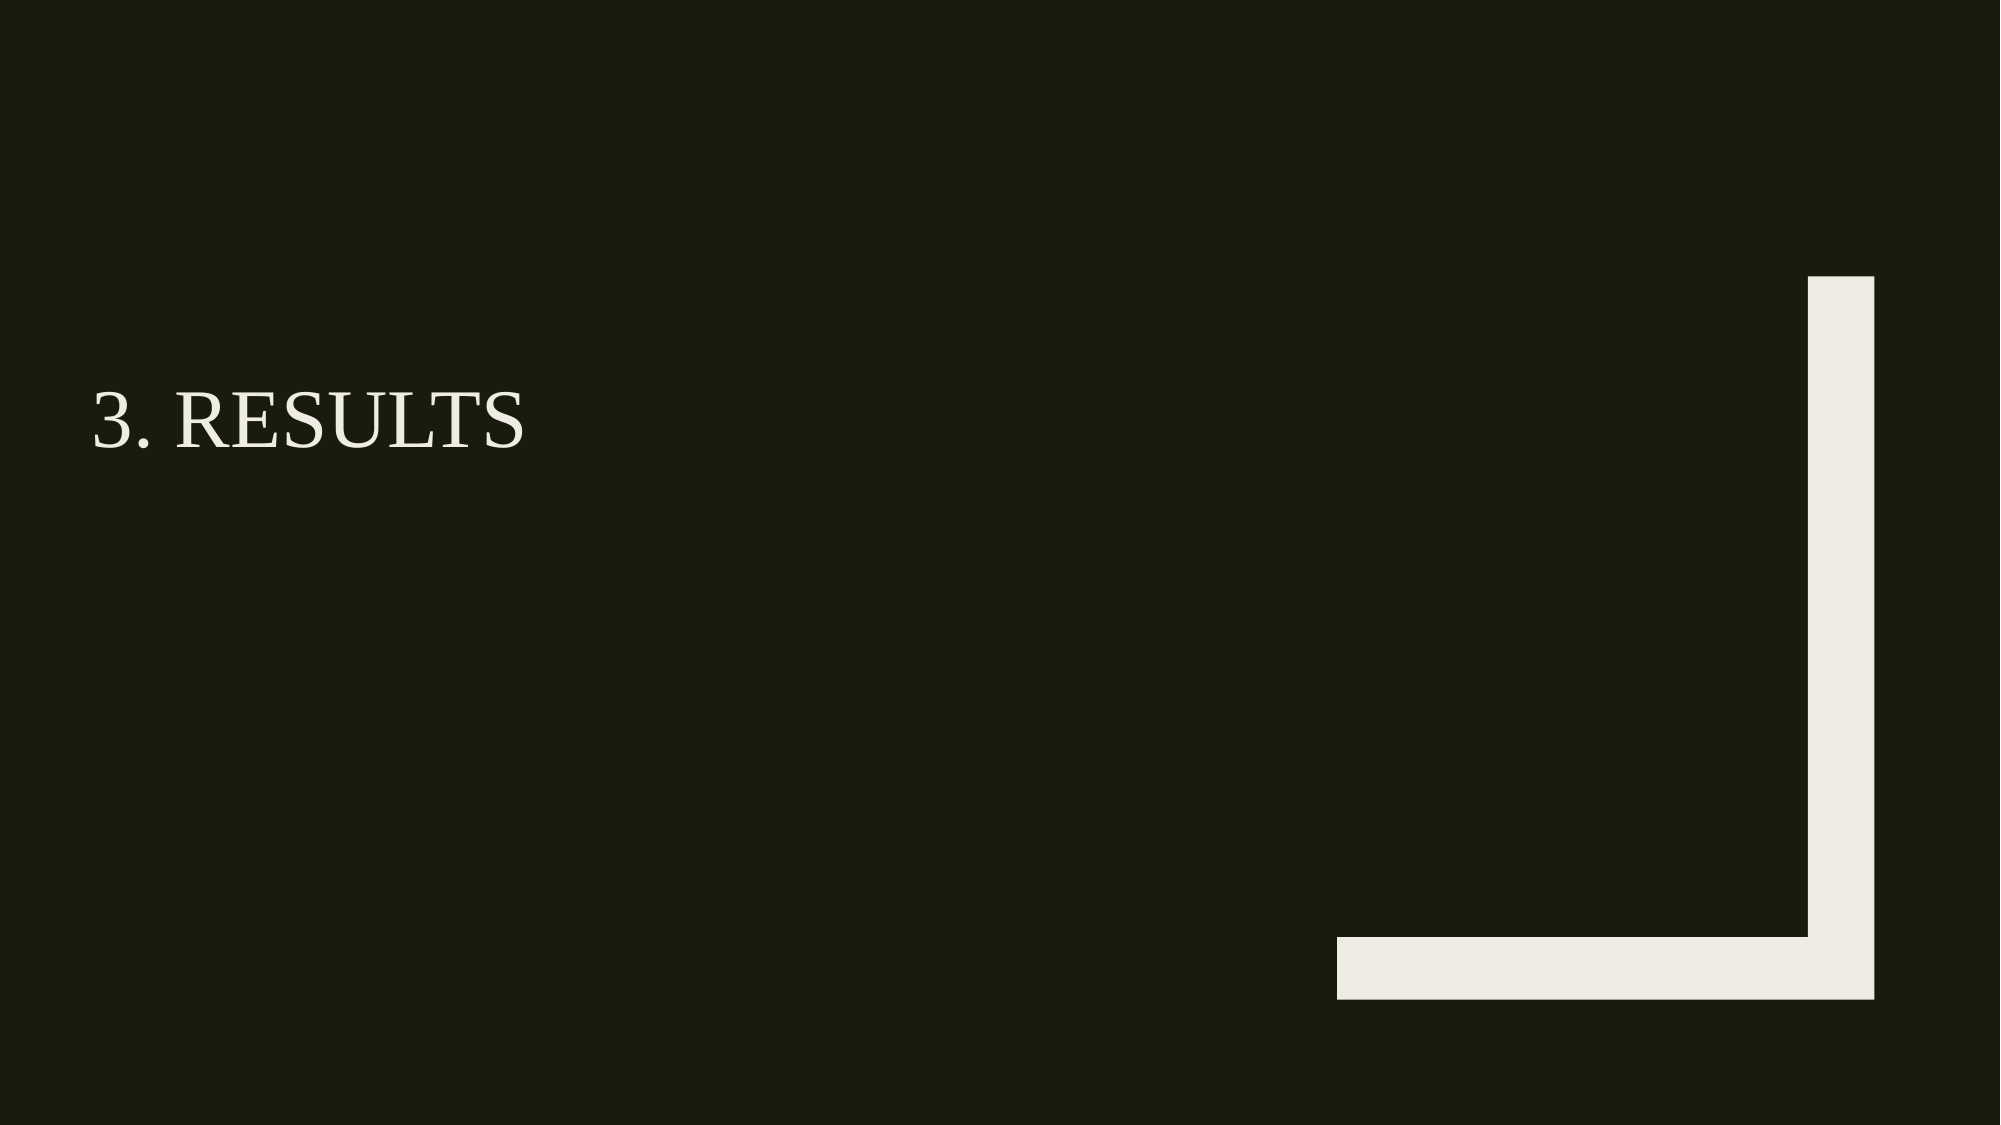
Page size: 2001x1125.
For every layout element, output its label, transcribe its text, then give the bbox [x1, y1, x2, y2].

text_box 3. Results [76, 252, 1650, 473]
